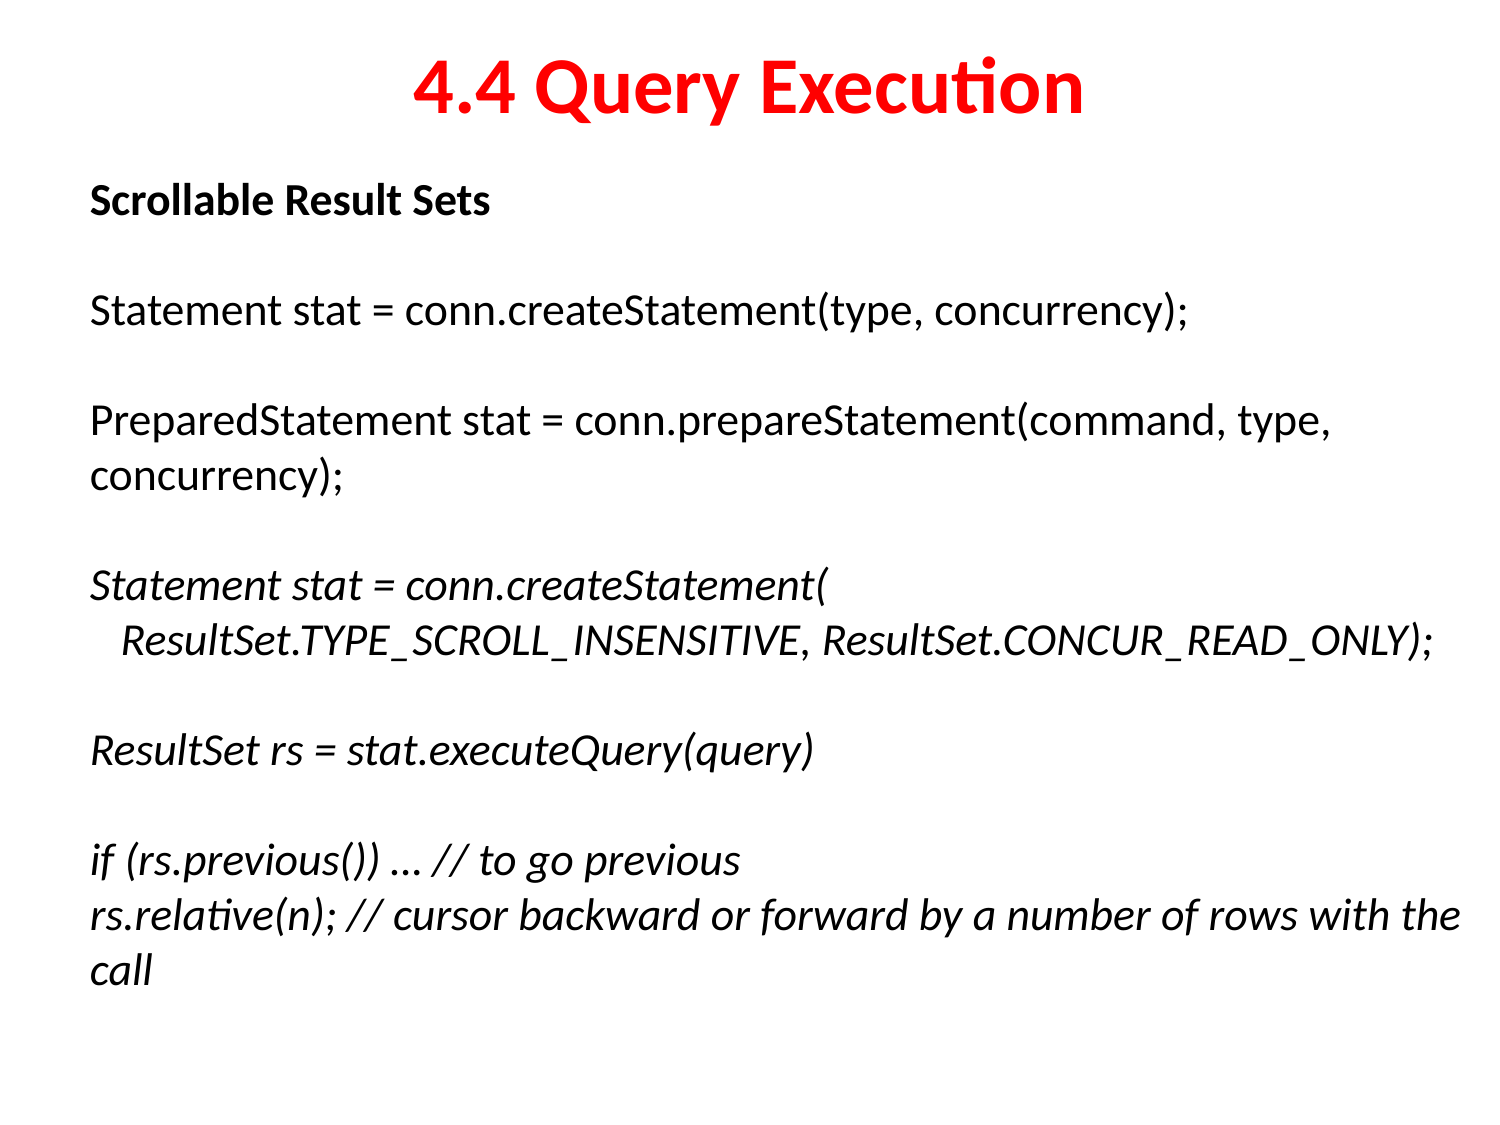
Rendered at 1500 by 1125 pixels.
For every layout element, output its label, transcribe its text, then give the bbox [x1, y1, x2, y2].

text_box Scrollable Result Sets Statement stat = conn.createStatement(type, concurrency); PreparedStatement stat = conn.prepareStatement(command, type, concurrency); Statement stat = conn.createStatement( ResultSet.TYPE_SCROLL_INSENSITIVE, ResultSet.CONCUR_READ_ONLY); ResultSet rs = stat.executeQuery(query) if (rs.previous()) … // to go previous rs.relative(n); // cursor backward or forward by a number of rows with the call [74, 162, 1500, 1057]
title 4.4 Query Execution [75, 24, 1425, 138]
